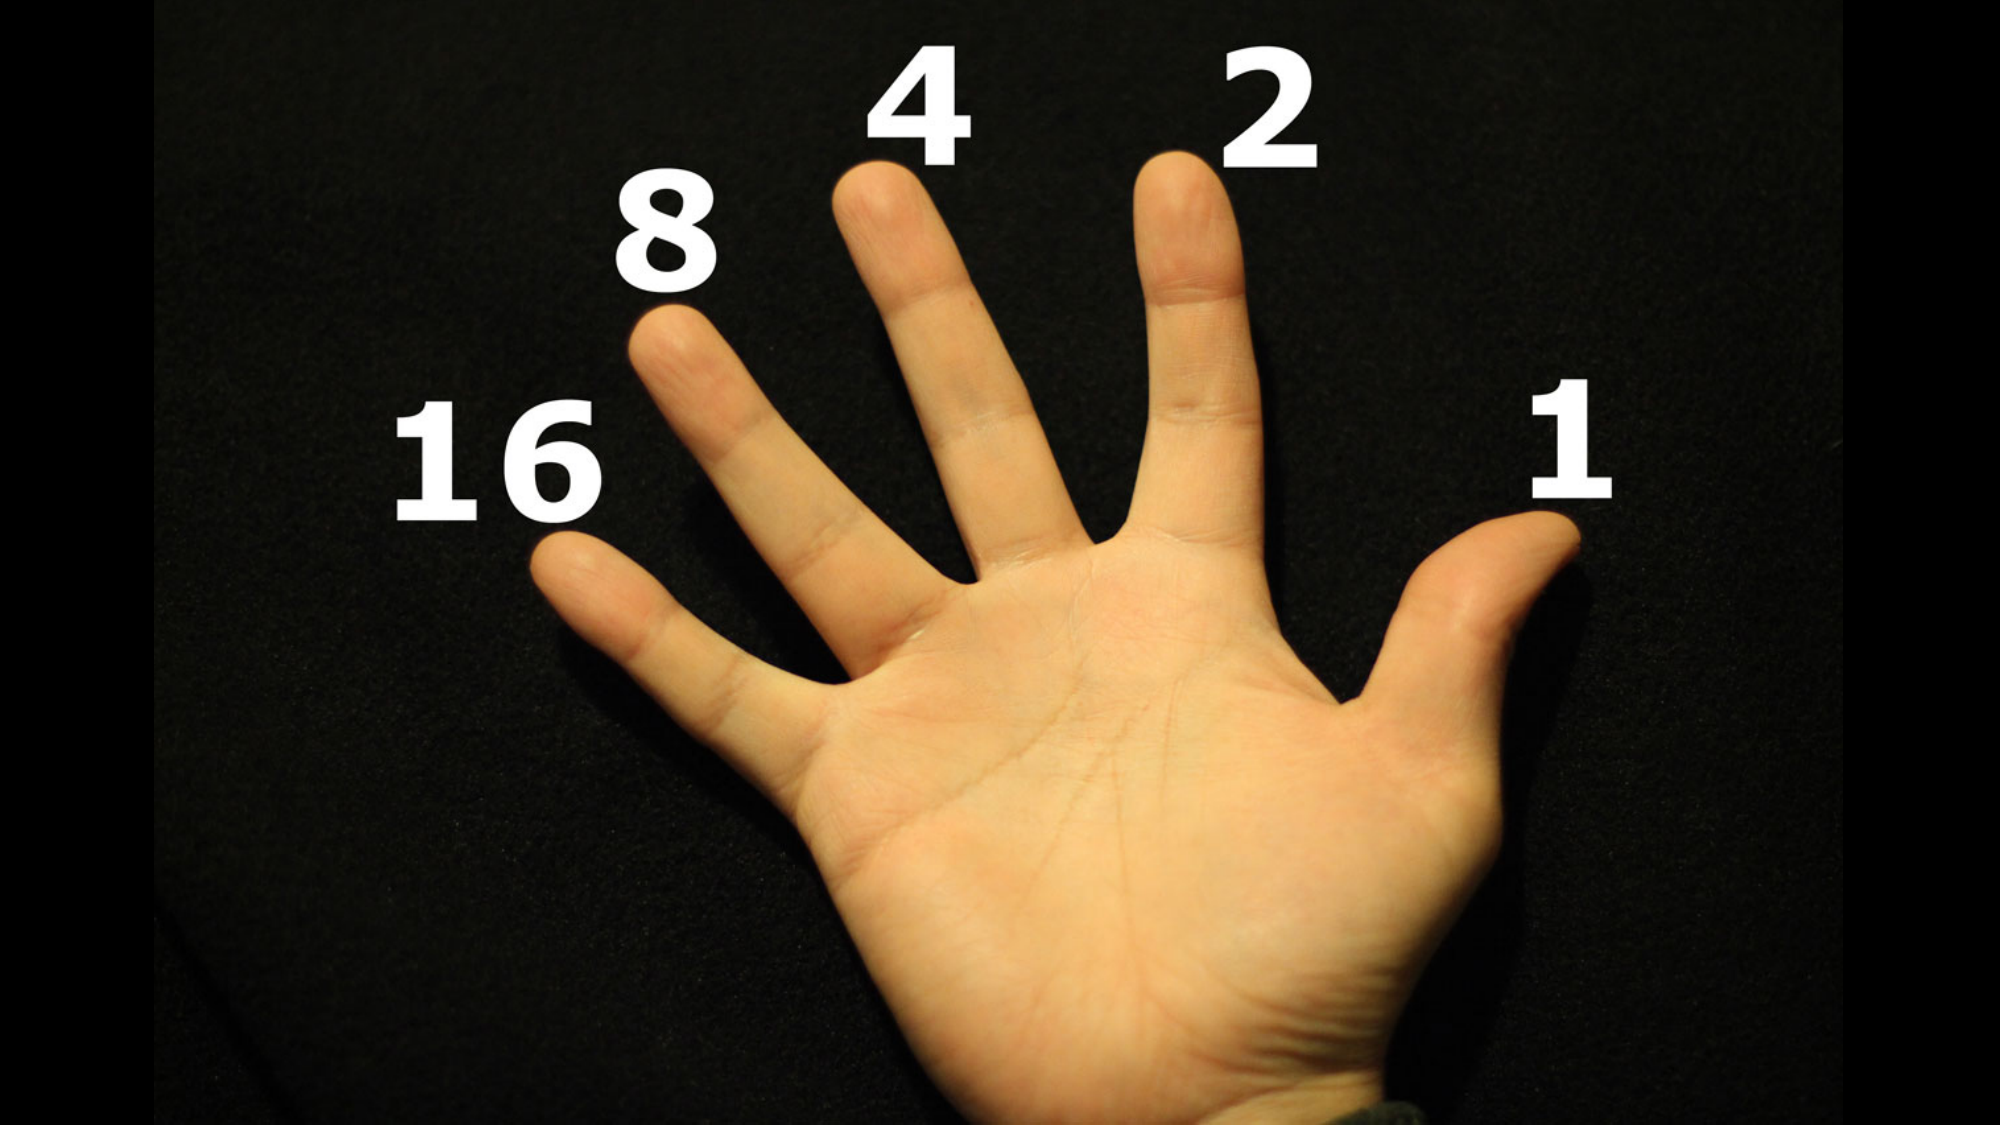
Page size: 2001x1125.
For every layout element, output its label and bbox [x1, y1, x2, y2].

picture [154, 0, 1843, 1125]
